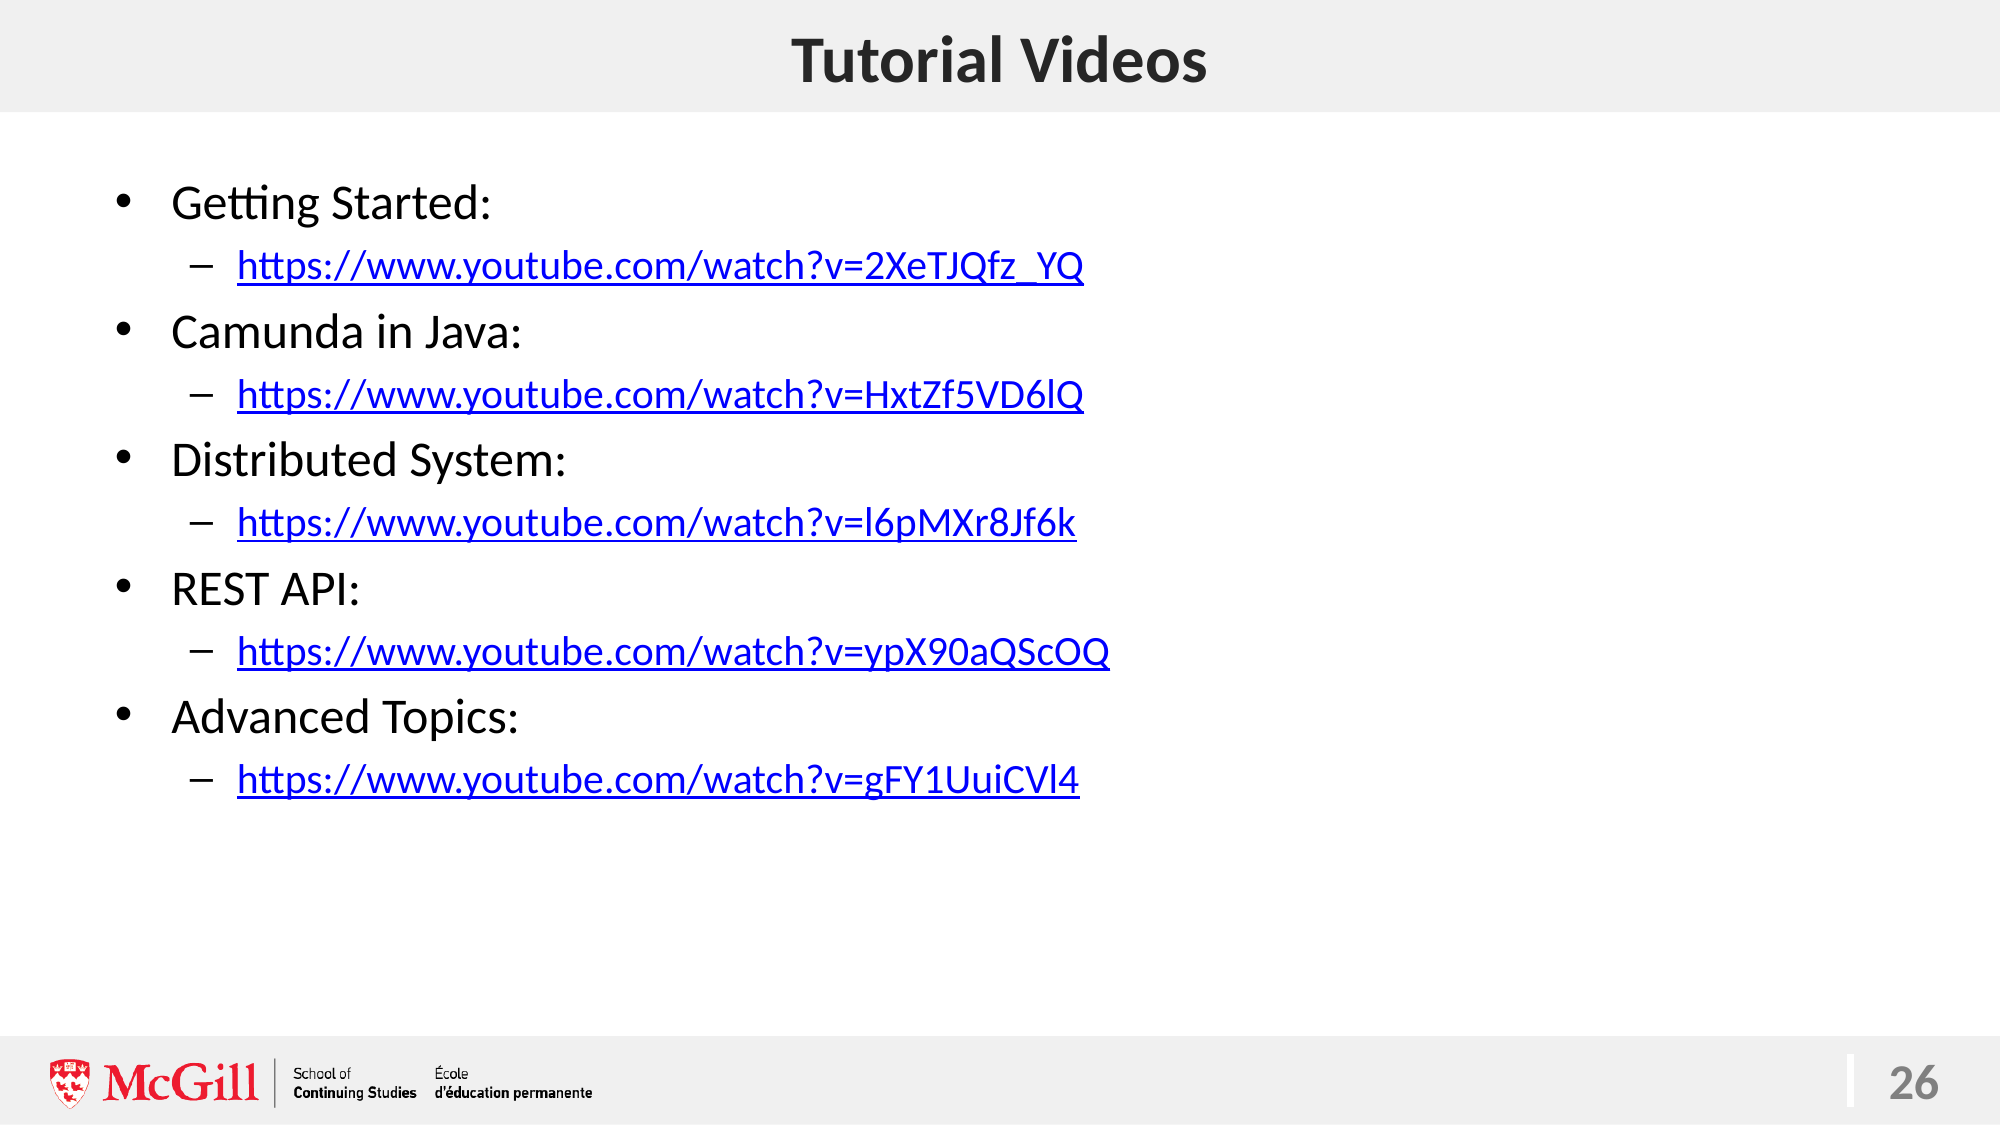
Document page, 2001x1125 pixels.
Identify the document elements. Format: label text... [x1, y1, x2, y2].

title Tutorial Videos [0, 0, 2000, 113]
picture [50, 1058, 592, 1109]
list Getting Started: https://www.youtube.com/watch?v=2XeTJQfz_YQ Camunda in Java: https://www.youtube.com/watch?v=HxtZf5VD6lQ Distributed System: https://www.youtube.com/watch?v=l6pMXr8Jf6k REST API: https://www.youtube.com/watch?v=ypX90aQScOQ Advanced Topics: https://www.youtube.com/watch?v=gFY1UuiCVl4 [99, 162, 1900, 1005]
